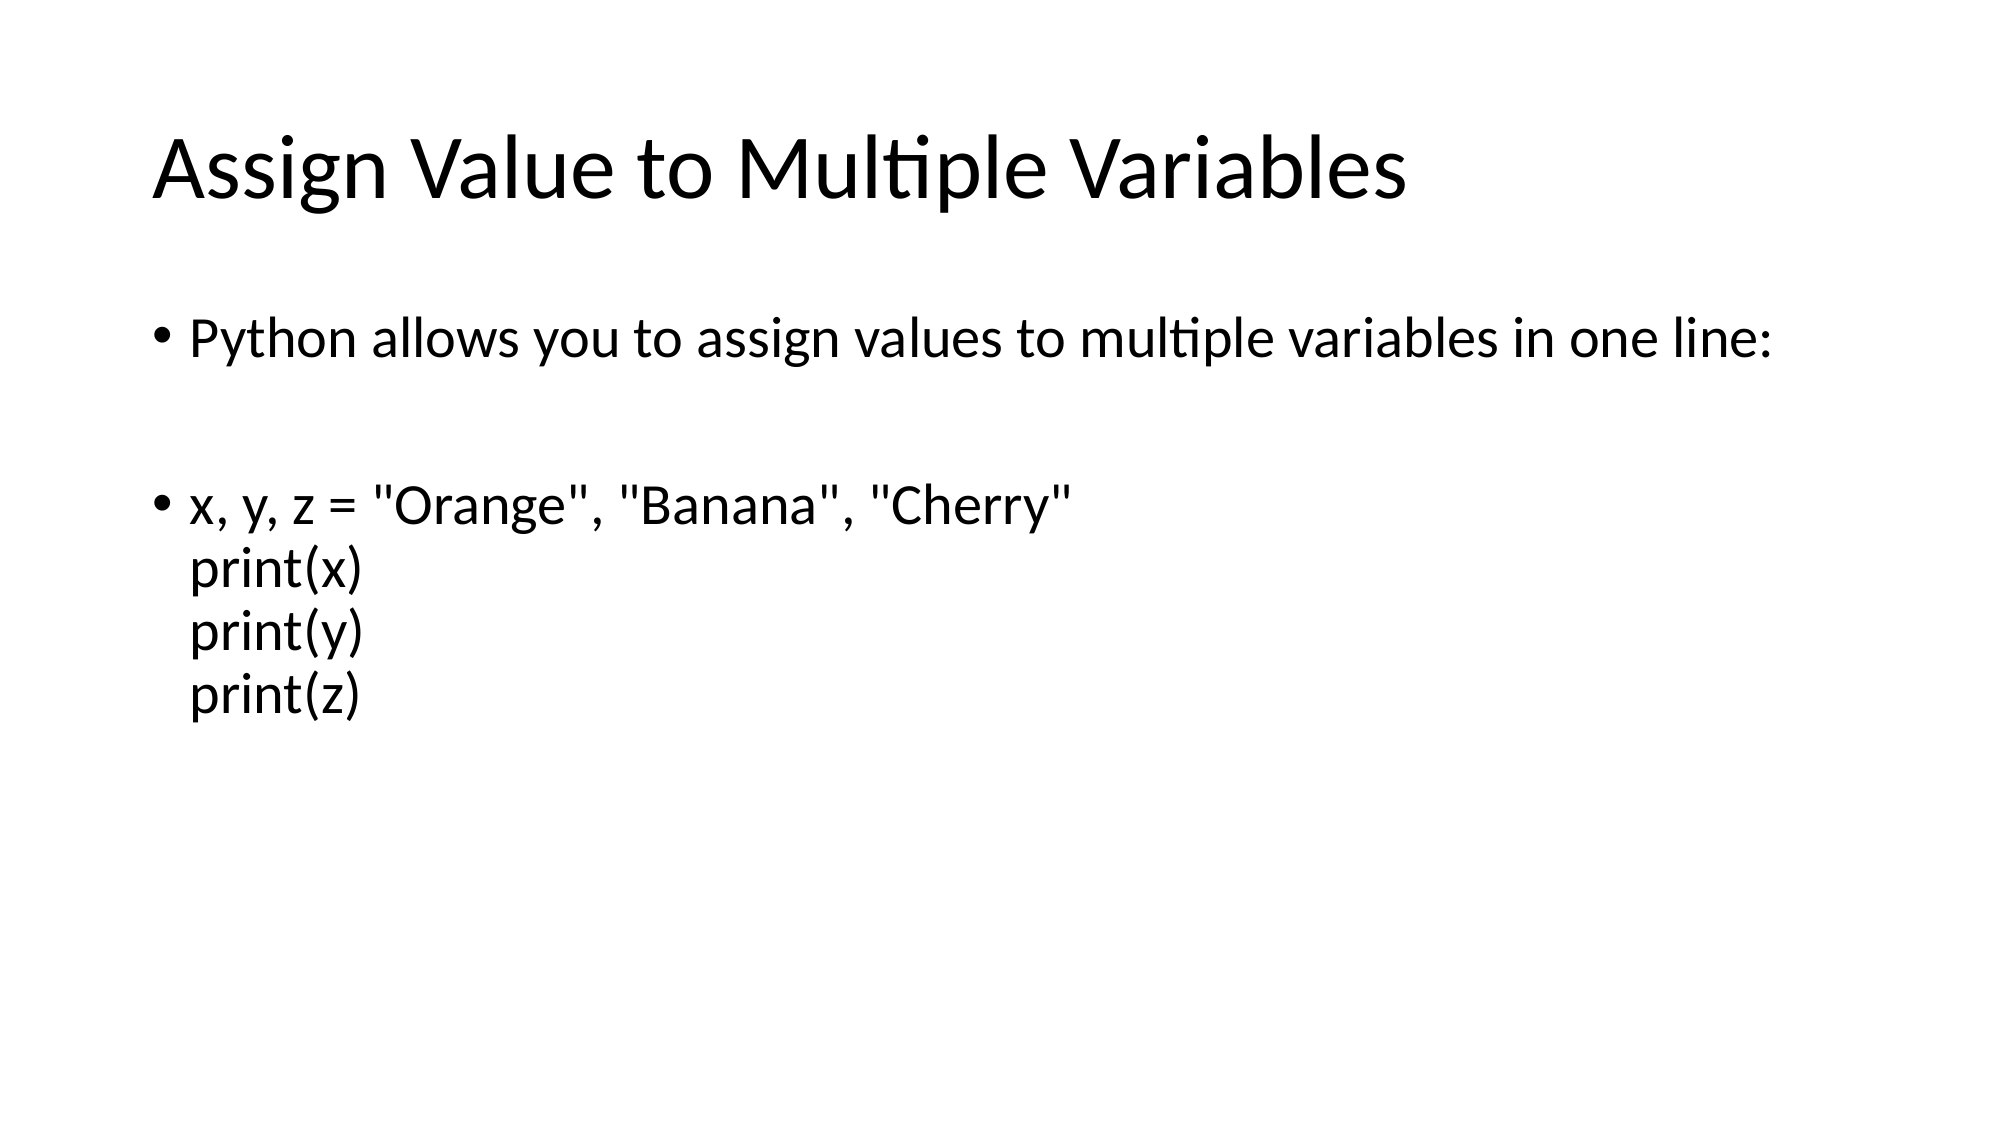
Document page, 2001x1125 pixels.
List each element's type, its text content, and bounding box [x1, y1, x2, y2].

list Python allows you to assign values to multiple variables in one line: x, y, z = "Orange", "Banana", "Cherry" print(x) print(y) print(z) [137, 299, 1863, 1014]
title Assign Value to Multiple Variables [137, 59, 1863, 278]
